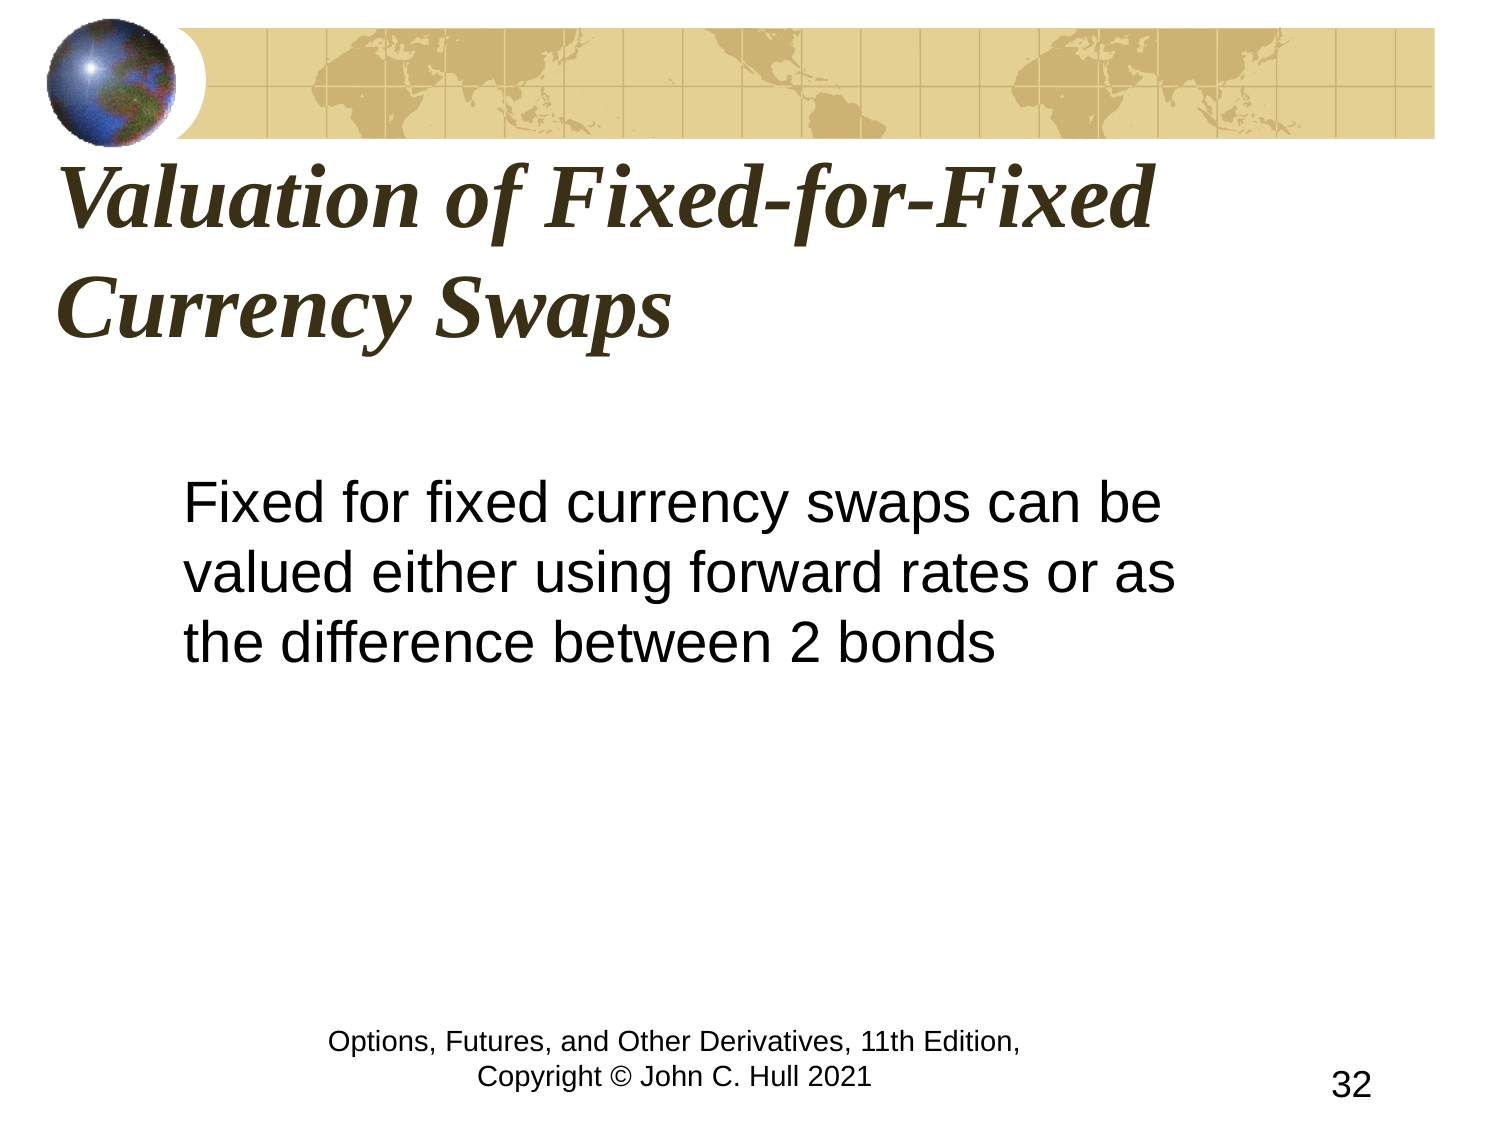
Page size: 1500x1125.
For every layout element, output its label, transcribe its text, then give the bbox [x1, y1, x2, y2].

title Valuation of Fixed-for-Fixed Currency Swaps [40, 152, 1316, 341]
footer Options, Futures, and Other Derivatives, 11th Edition, Copyright © John C. Hull 2021 [262, 1024, 1088, 1101]
list Fixed for fixed currency swaps can be valued either using forward rates or as the difference between 2 bonds [112, 456, 1276, 1125]
picture [42, 14, 190, 151]
slide_number 32 [1074, 1037, 1388, 1113]
